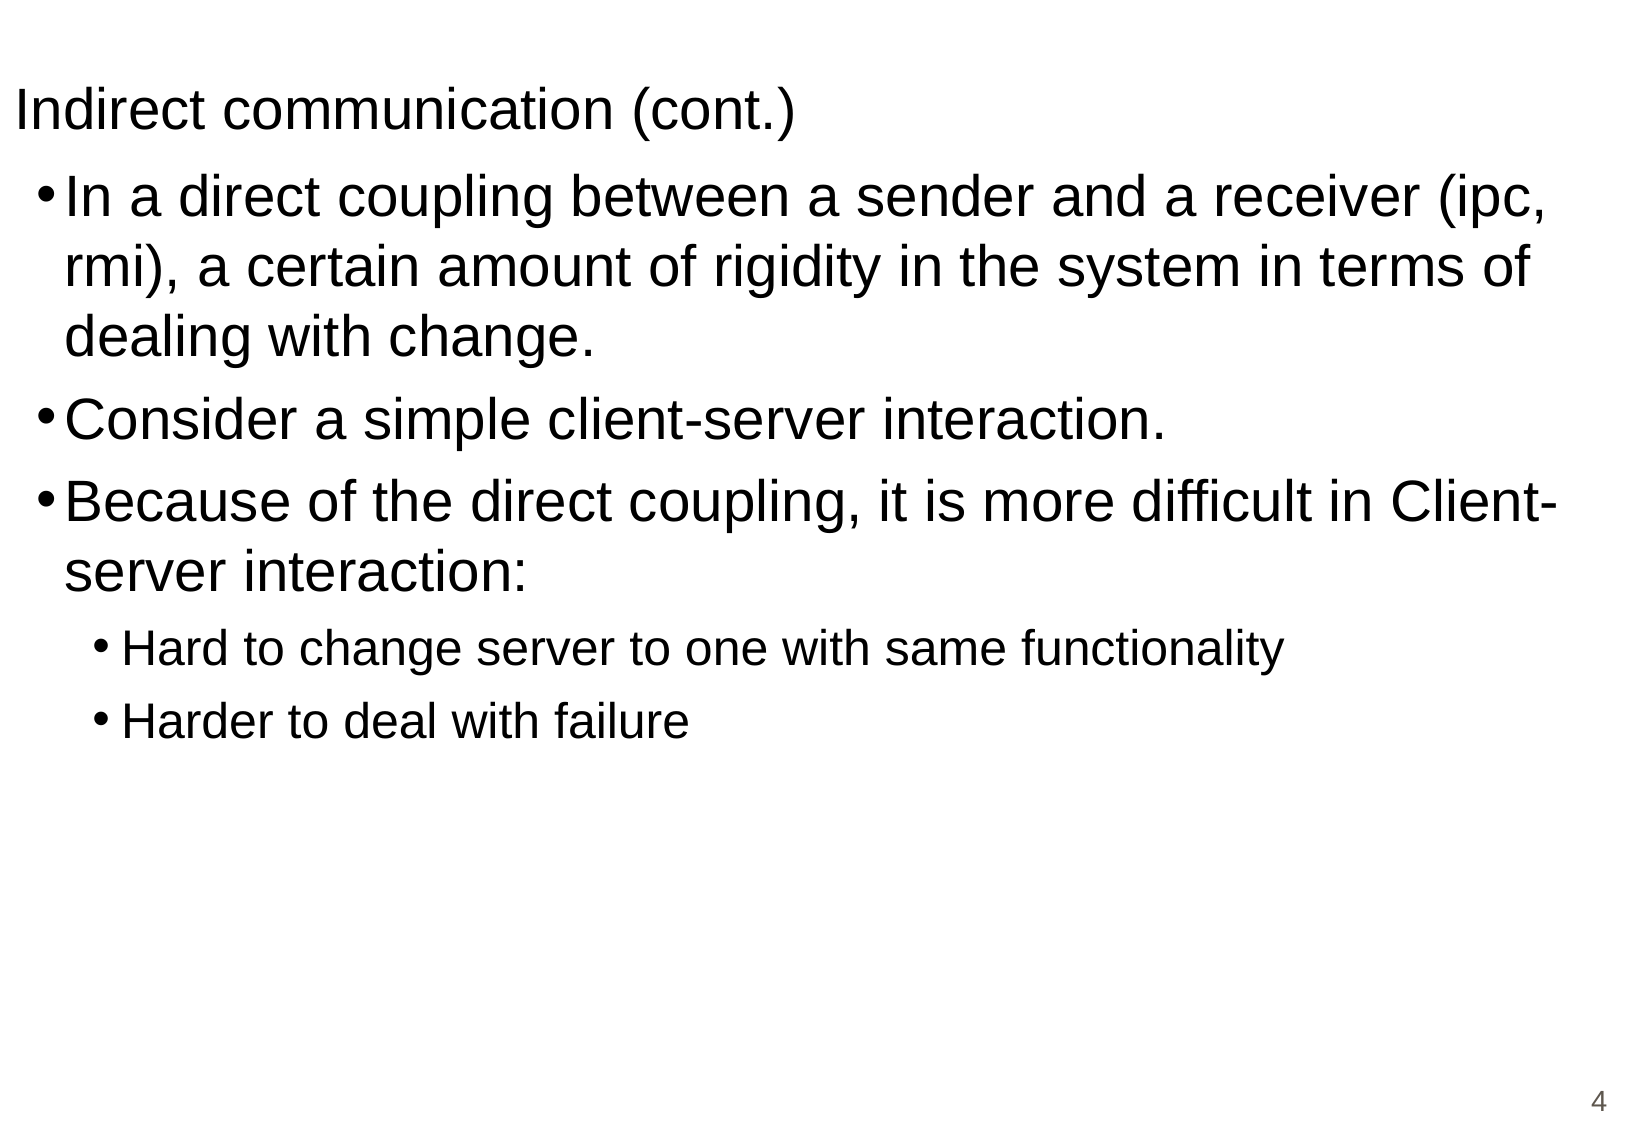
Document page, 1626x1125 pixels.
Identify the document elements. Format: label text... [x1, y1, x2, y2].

list In a direct coupling between a sender and a receiver (ipc, rmi), a certain amount of rigidity in the system in terms of dealing with change. Consider a simple client-server interaction. Because of the direct coupling, it is more difficult in Client-server interaction: Hard to change server to one with same functionality Harder to deal with failure [0, 149, 1625, 1076]
slide_number 4 [1573, 1074, 1625, 1125]
title Indirect communication (cont.) [0, 0, 1625, 149]
